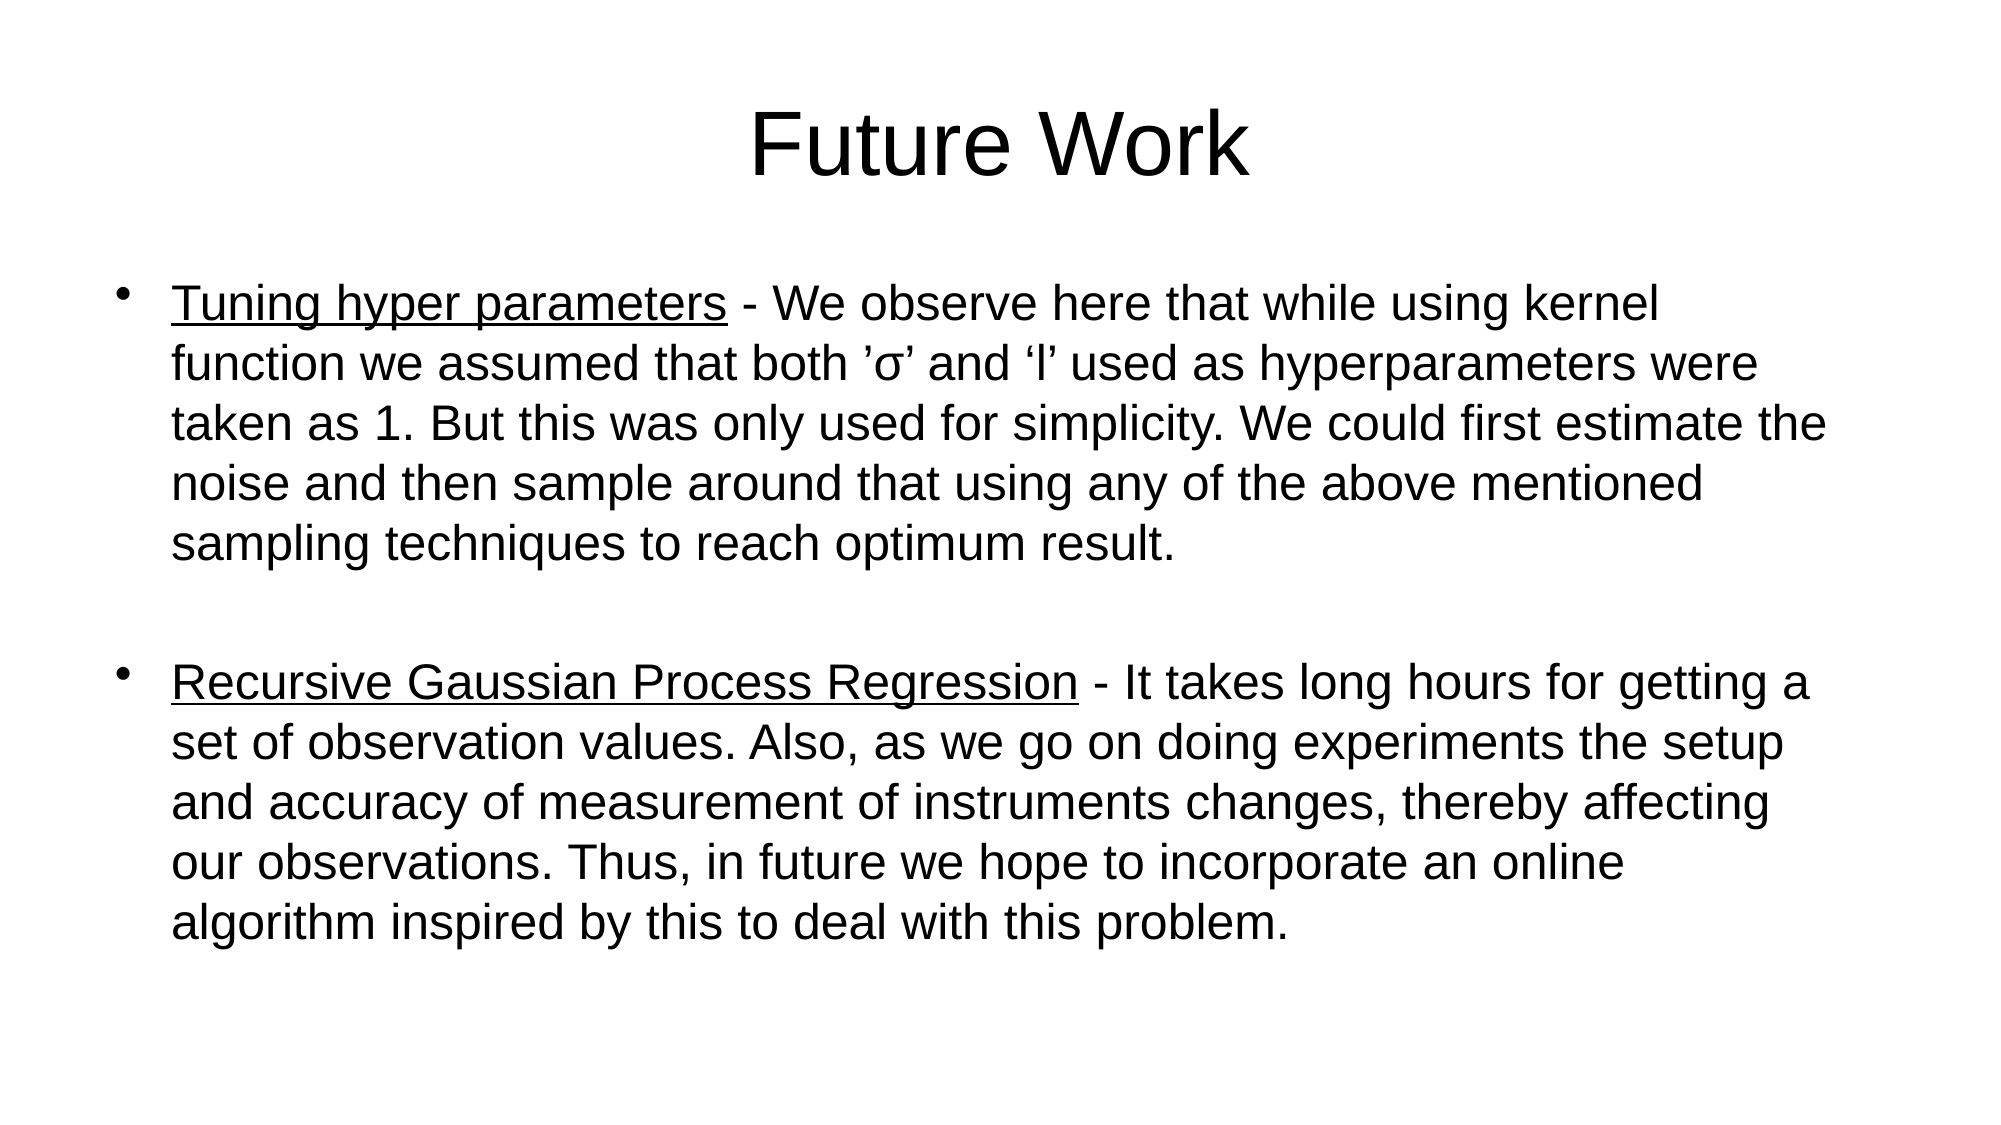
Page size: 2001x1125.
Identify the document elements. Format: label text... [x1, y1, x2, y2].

list Tuning hyper parameters - We observe here that while using kernel function we assumed that both ’σ’ and ‘l’ used as hyperparameters were taken as 1. But this was only used for simplicity. We could first estimate the noise and then sample around that using any of the above mentioned sampling techniques to reach optimum result. Recursive Gaussian Process Regression - It takes long hours for getting a set of observation values. Also, as we go on doing experiments the setup and accuracy of measurement of instruments changes, thereby affecting our observations. Thus, in future we hope to incorporate an online algorithm inspired by this to deal with this problem. [99, 262, 1860, 1006]
title Future Work [99, 44, 1901, 233]
